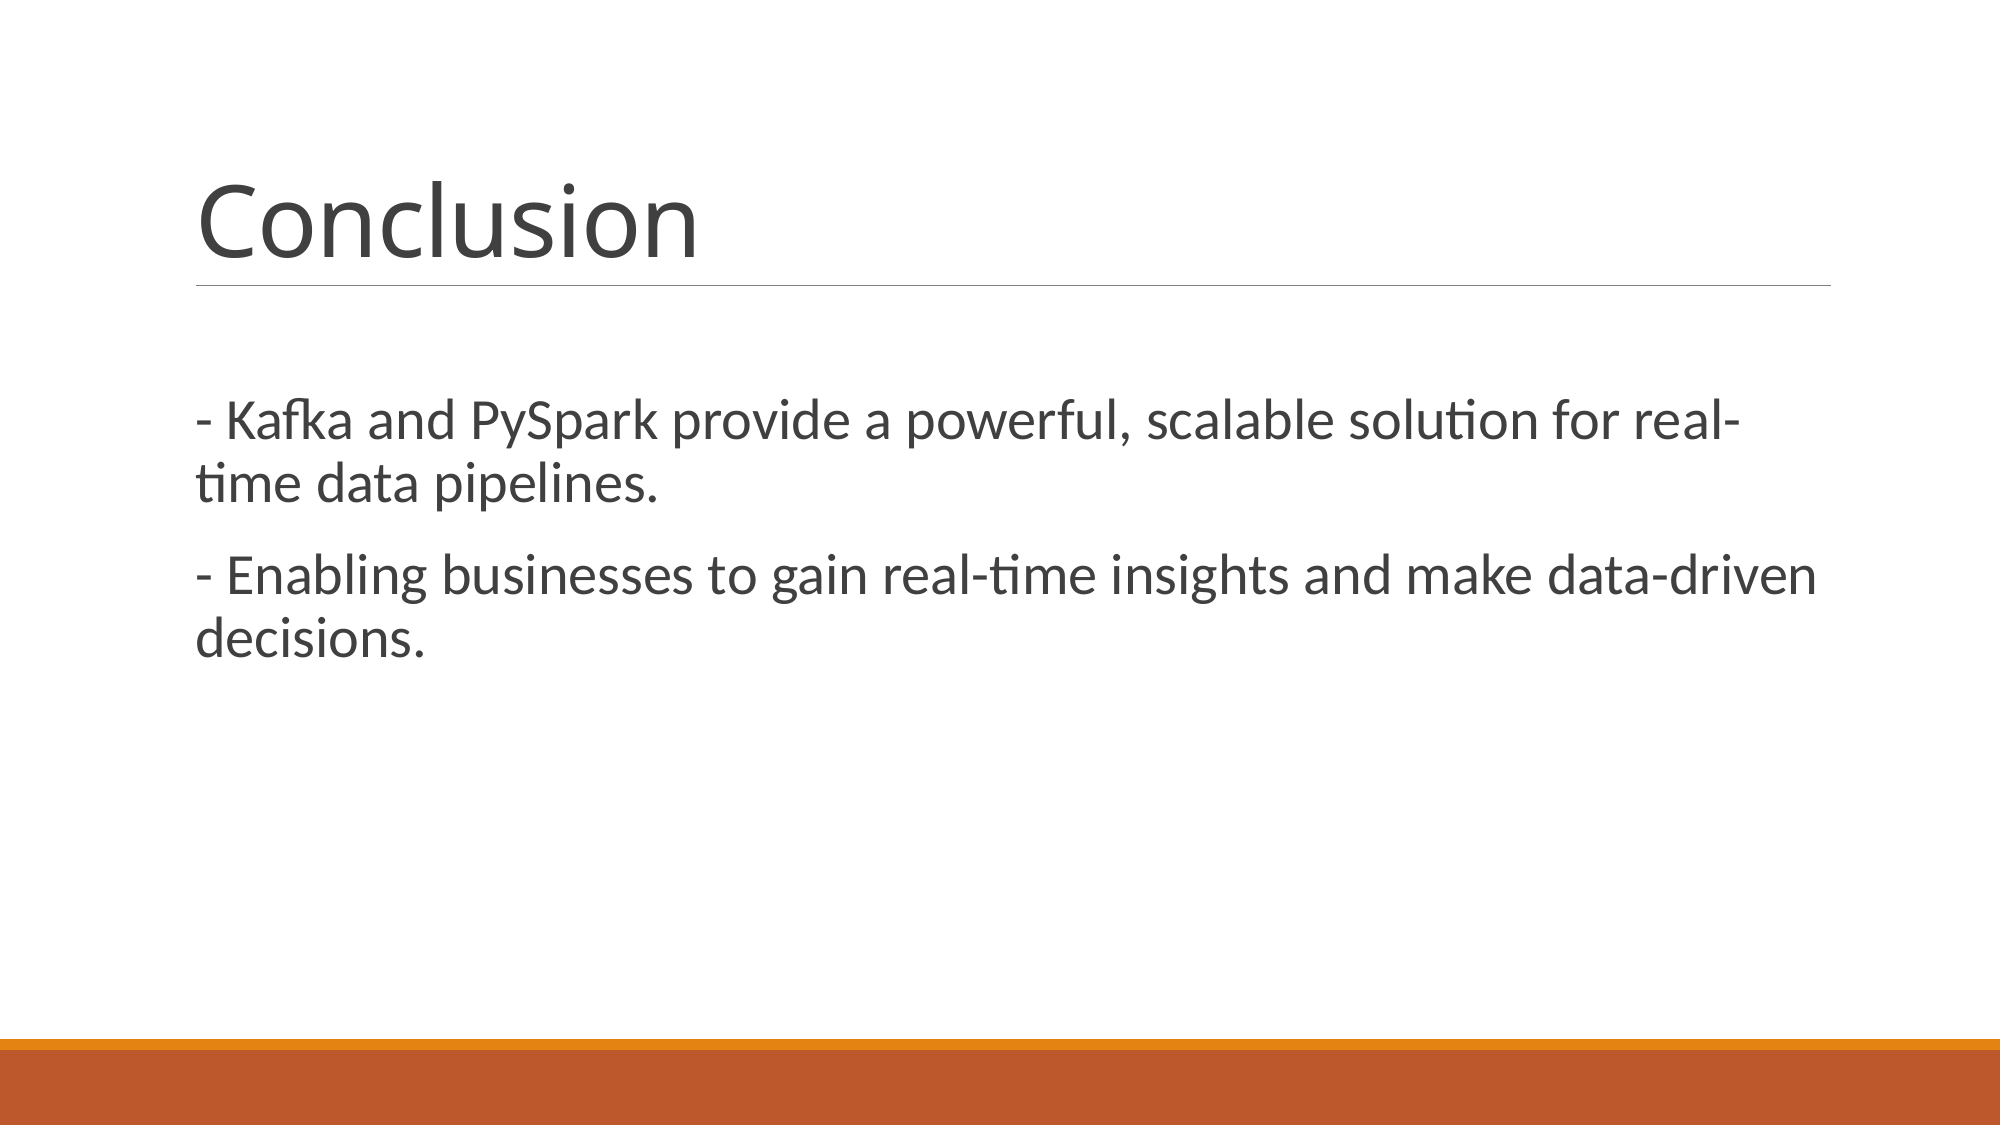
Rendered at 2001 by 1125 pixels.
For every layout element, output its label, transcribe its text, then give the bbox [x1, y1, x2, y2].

list - Kafka and PySpark provide a powerful, scalable solution for real-time data pipelines. - Enabling businesses to gain real-time insights and make data-driven decisions. [180, 302, 1830, 963]
title Conclusion [180, 47, 1830, 285]
